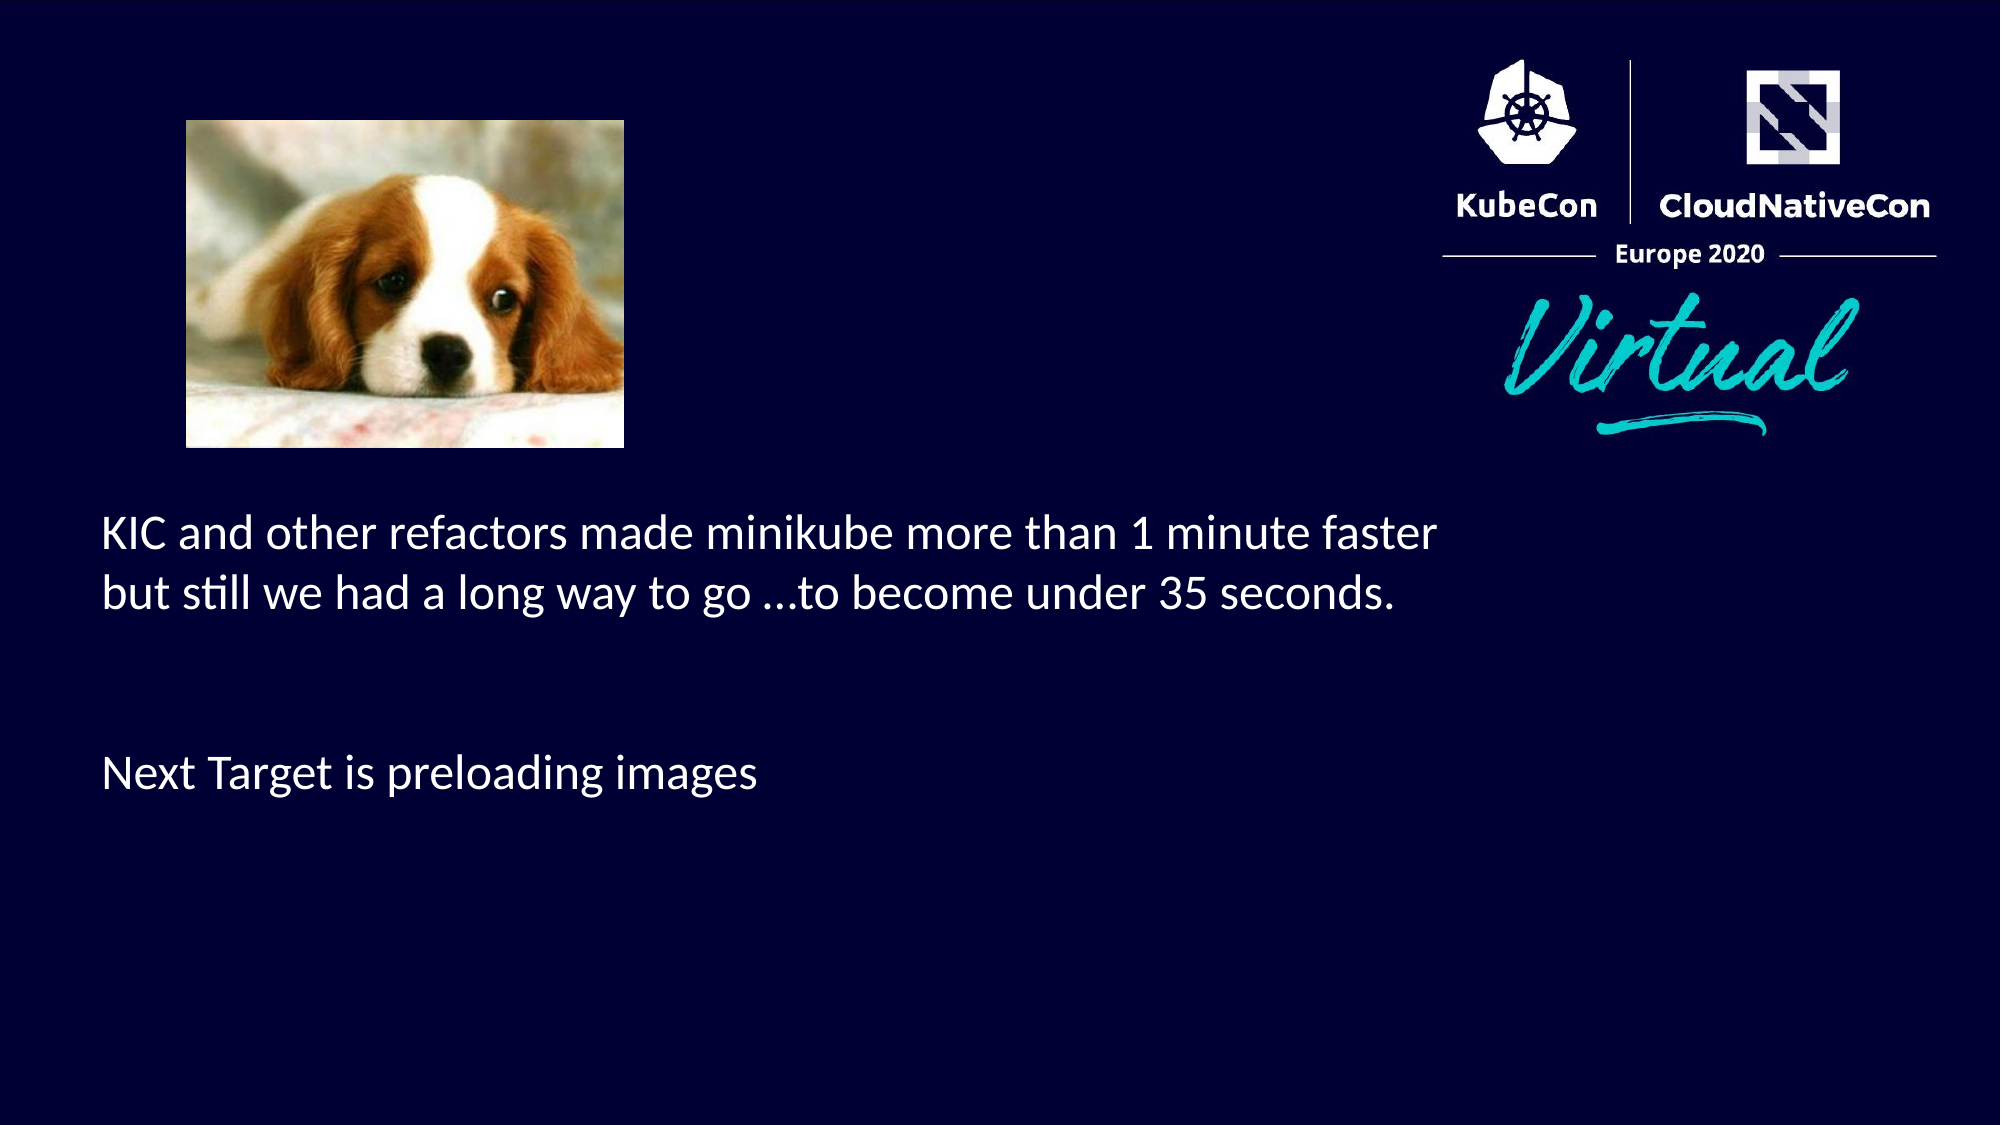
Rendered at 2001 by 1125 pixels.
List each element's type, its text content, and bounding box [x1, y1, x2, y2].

picture [0, 0, 2000, 1125]
text_box KIC and other refactors made minikube more than 1 minute faster but still we had a long way to go …to become under 35 seconds. Next Target is preloading images [86, 424, 1514, 972]
